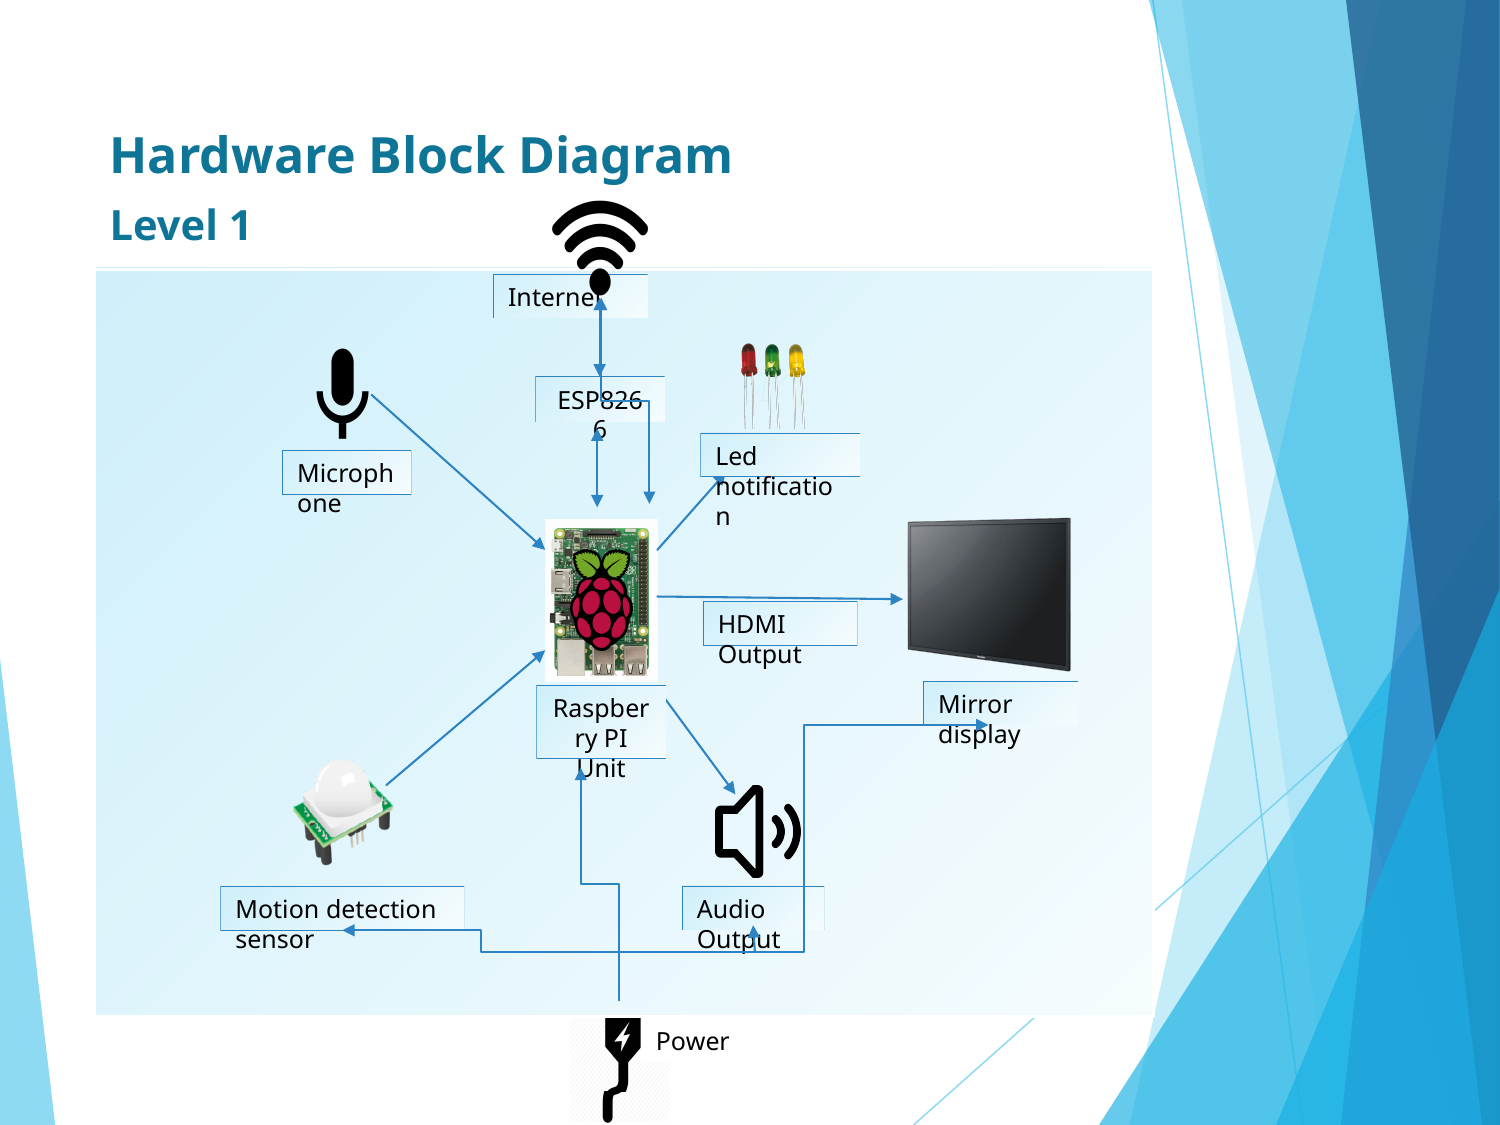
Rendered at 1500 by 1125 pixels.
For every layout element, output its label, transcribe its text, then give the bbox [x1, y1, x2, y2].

text_box Hardware Block Diagram [94, 115, 845, 178]
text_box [521, 376, 729, 426]
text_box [94, 178, 1154, 1123]
